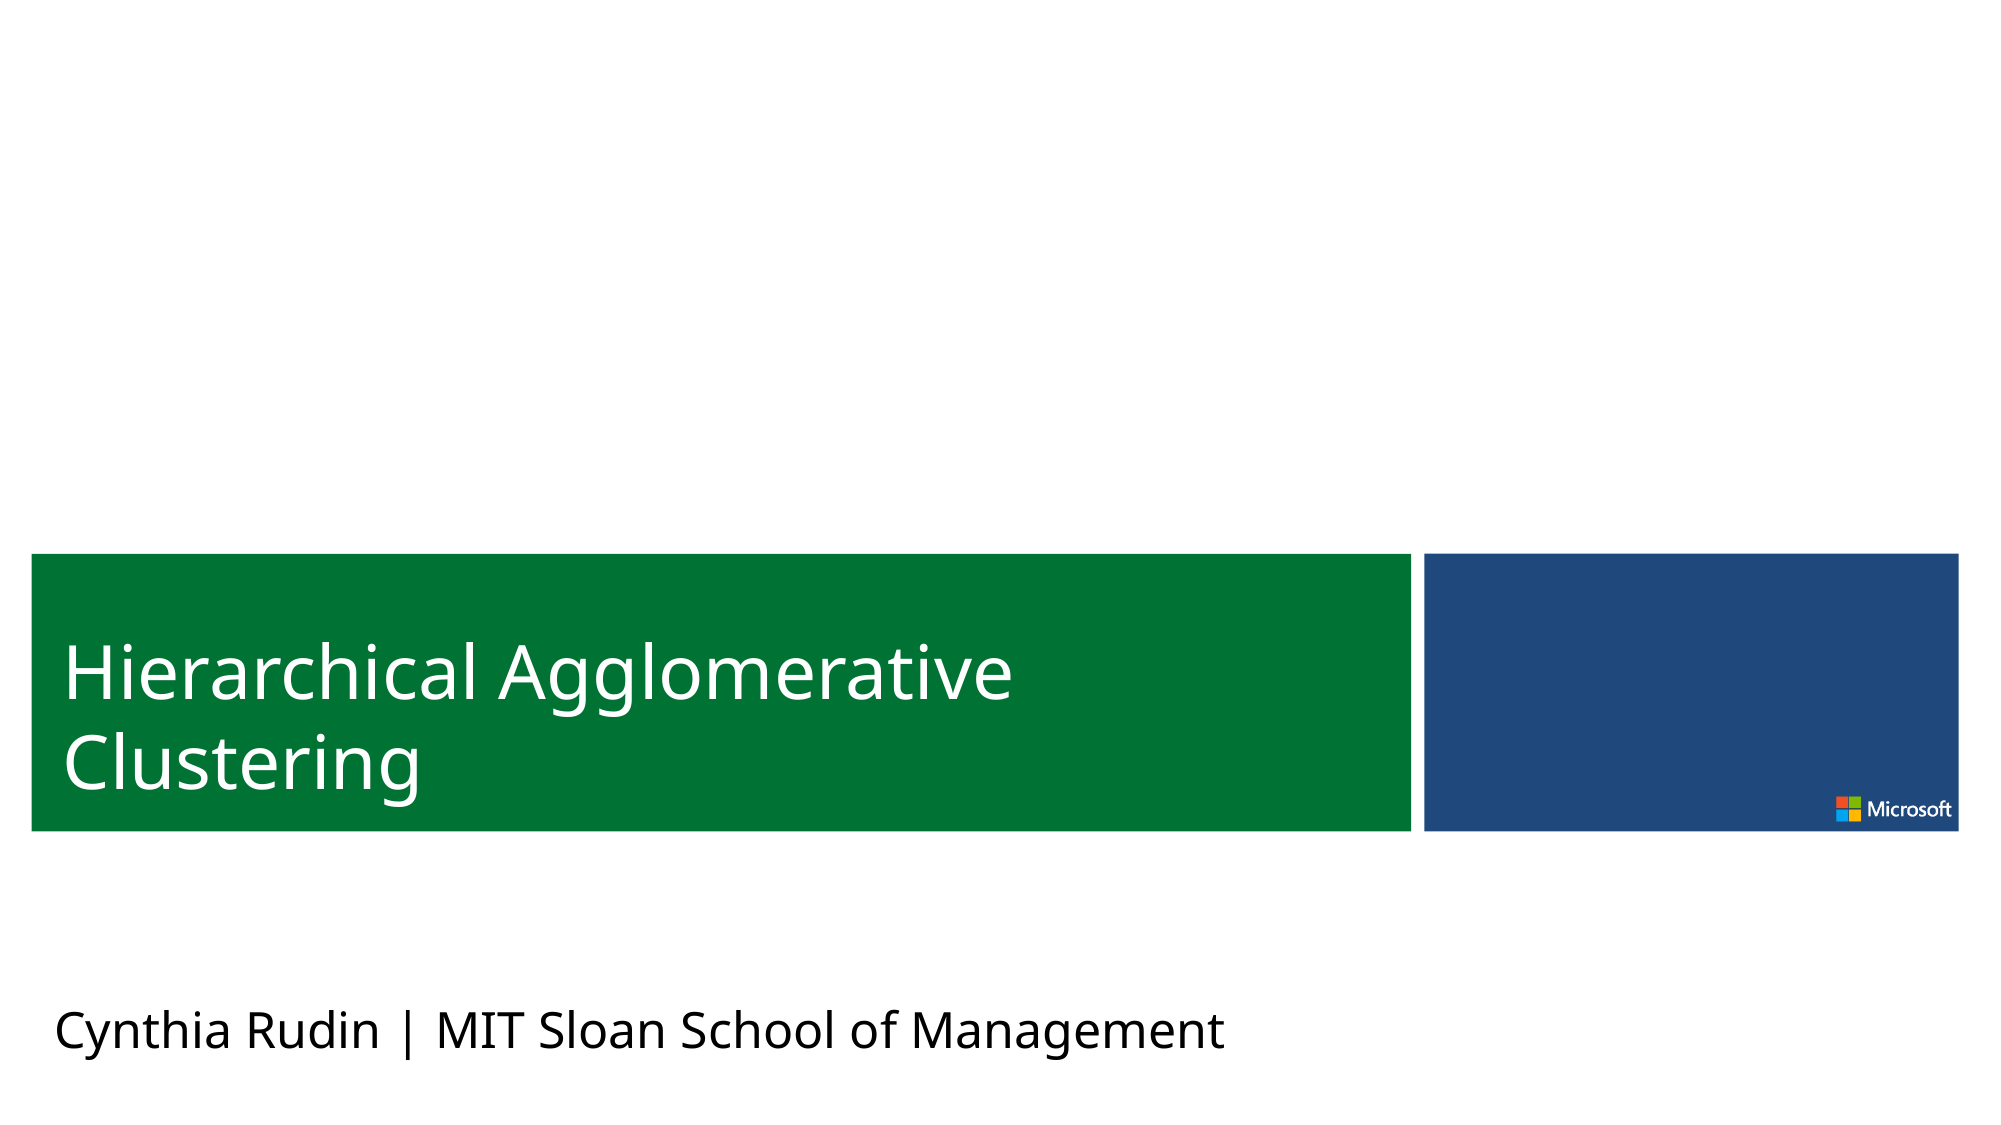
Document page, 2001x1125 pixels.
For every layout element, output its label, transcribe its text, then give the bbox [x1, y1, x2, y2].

picture [1834, 790, 1956, 827]
list Hierarchical Agglomerative Clustering [47, 568, 1396, 813]
subtitle Cynthia Rudin | MIT Sloan School of Management [31, 841, 1412, 1082]
